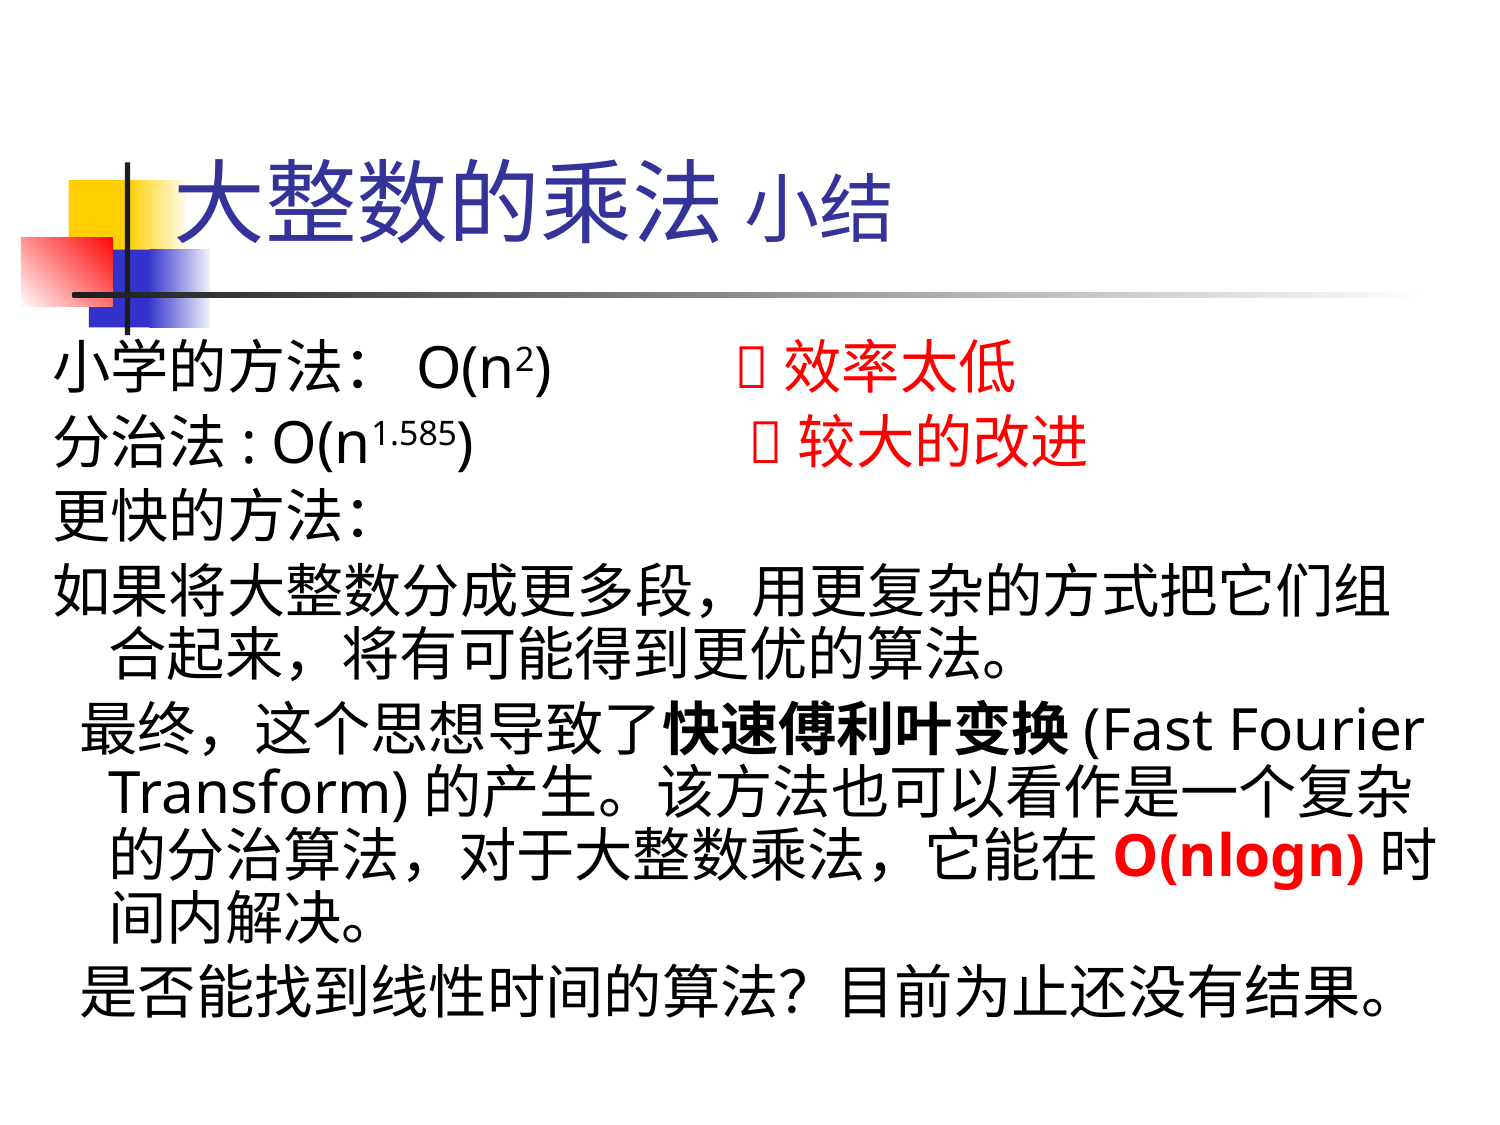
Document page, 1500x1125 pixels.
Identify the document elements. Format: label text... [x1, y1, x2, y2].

list 小学的方法：O(n2) 效率太低 分治法: O(n1.585) 较大的改进 更快的方法： 如果将大整数分成更多段，用更复杂的方式把它们组合起来，将有可能得到更优的算法。 最终，这个思想导致了快速傅利叶变换(Fast Fourier Transform)的产生。该方法也可以看作是一个复杂的分治算法，对于大整数乘法，它能在O(nlogn)时间内解决。 是否能找到线性时间的算法？目前为止还没有结果。 [37, 330, 1463, 1106]
title 大整数的乘法 小结 [75, 75, 1425, 263]
